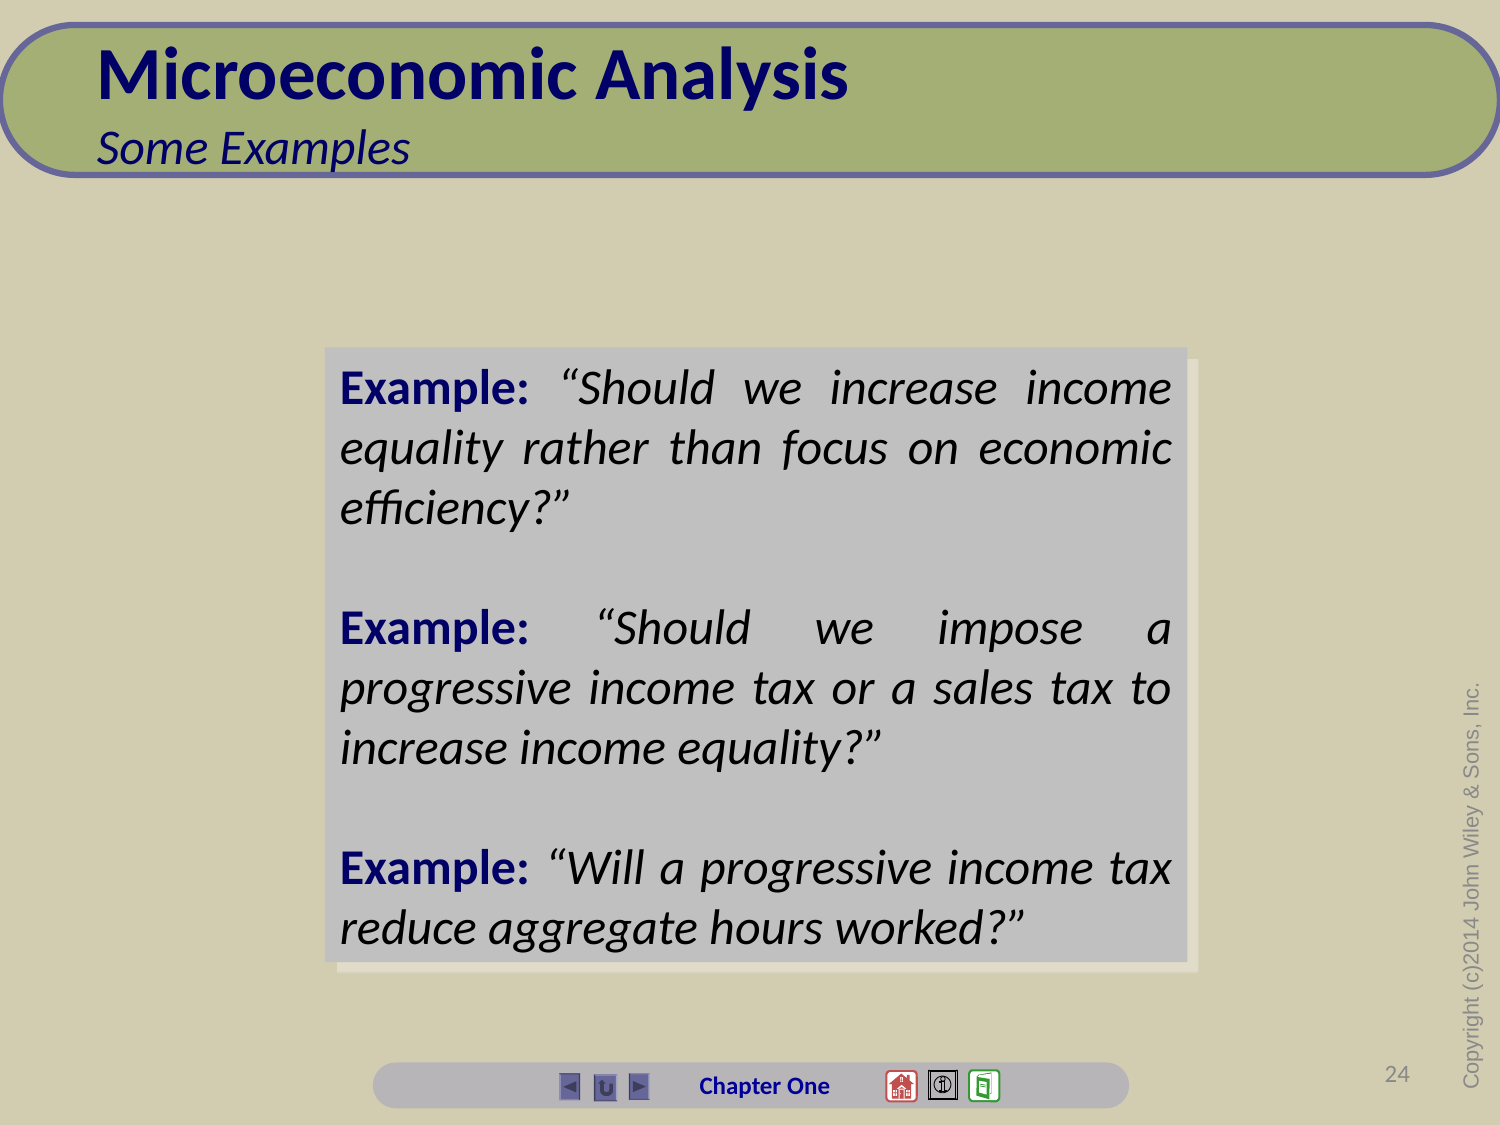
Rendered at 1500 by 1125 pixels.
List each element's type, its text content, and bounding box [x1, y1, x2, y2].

picture [628, 1072, 652, 1102]
slide_number 24 [1074, 1042, 1425, 1103]
picture [592, 1073, 618, 1103]
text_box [967, 1068, 1001, 1103]
text_box [372, 1062, 1130, 1109]
footer Copyright (c)2014 John Wiley & Sons, Inc. [1440, 649, 1500, 1124]
text_box Microeconomic Analysis Some Examples [0, 24, 1500, 175]
picture [928, 1069, 958, 1101]
text_box Chapter One [684, 1062, 846, 1108]
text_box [885, 1069, 919, 1103]
picture [557, 1072, 581, 1101]
text_box Example: “Should we increase income equality rather than focus on economic efficiency?” Example: “Should we impose a progressive income tax or a sales tax to increase income equality?” Example: “Will a progressive income tax reduce aggregate hours worked?” [324, 347, 1188, 963]
